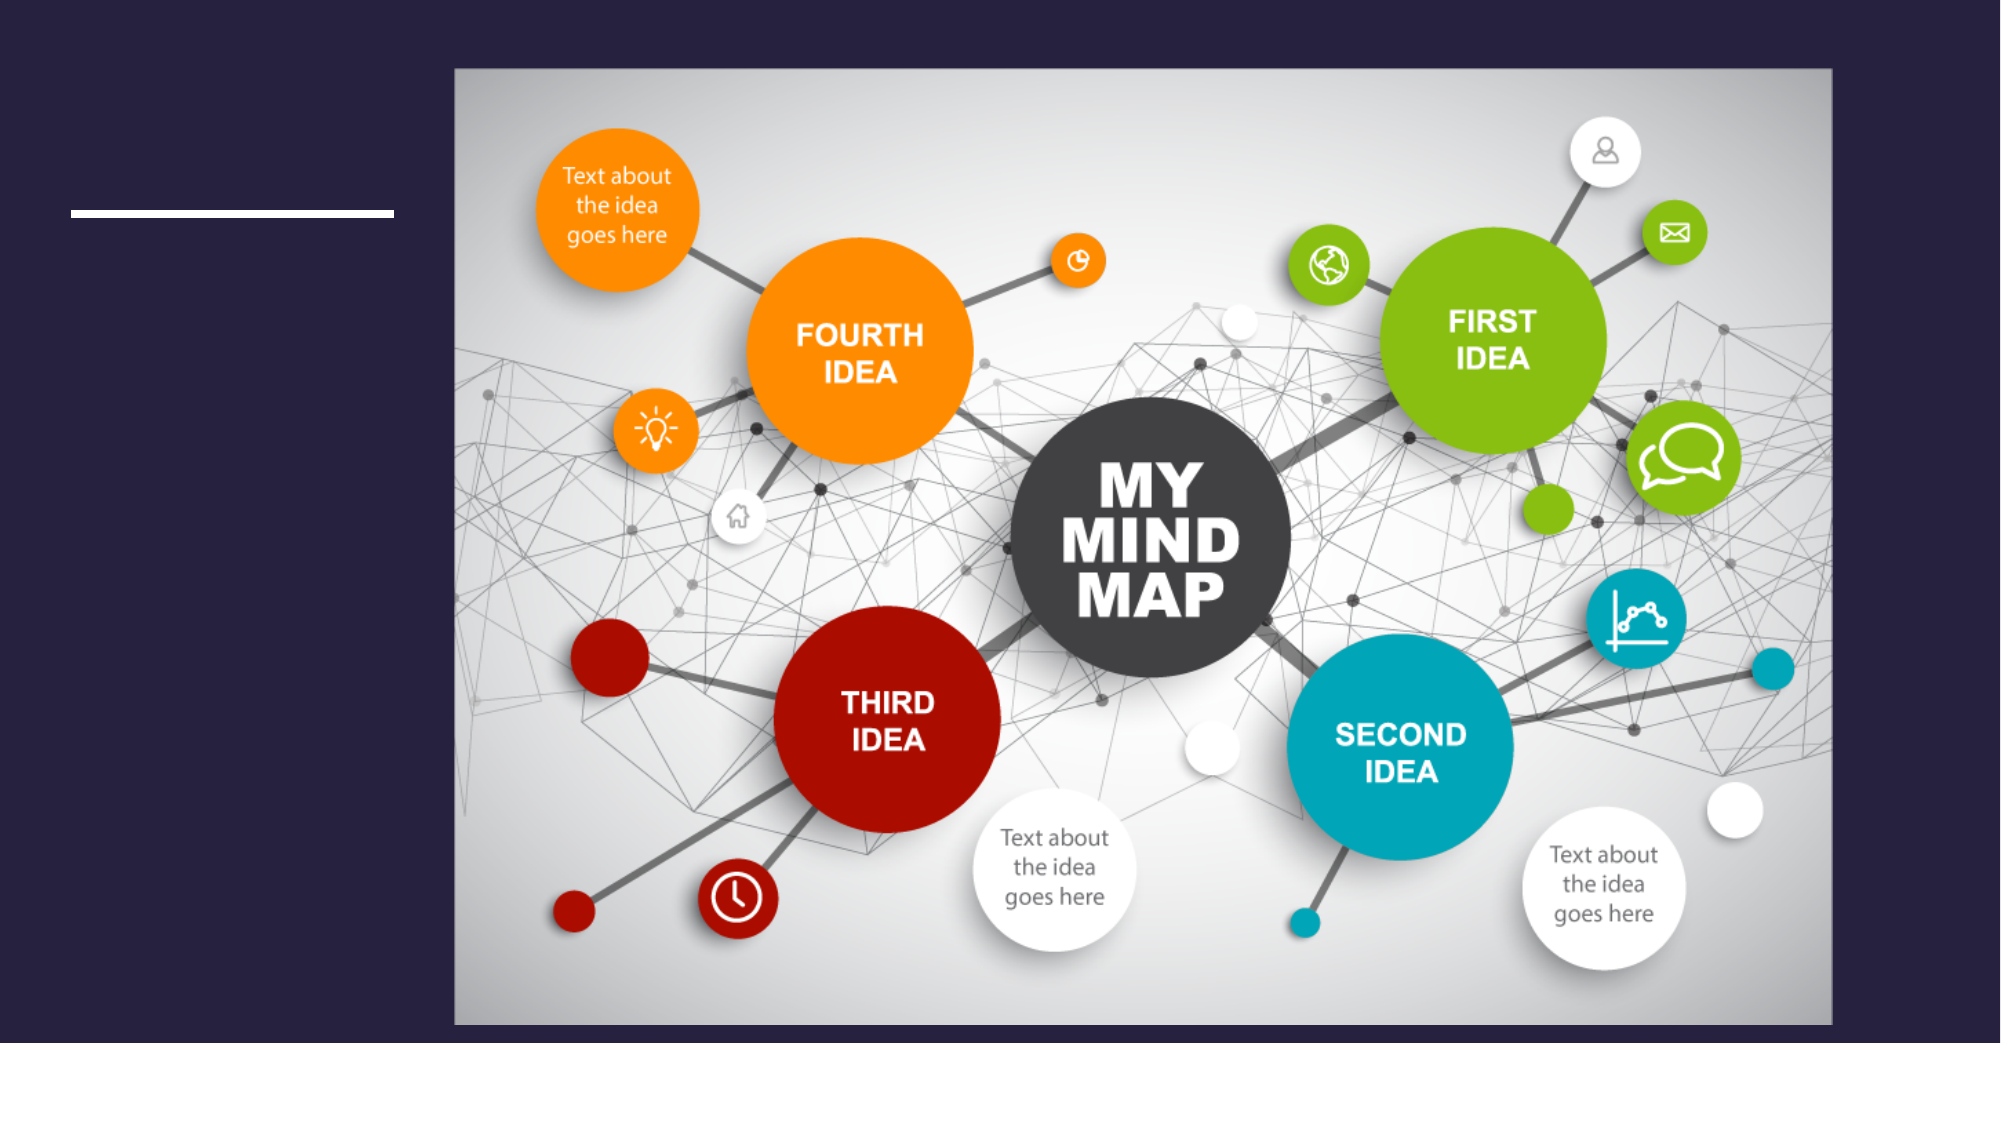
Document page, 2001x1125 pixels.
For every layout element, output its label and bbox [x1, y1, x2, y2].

picture [454, 68, 1833, 1025]
